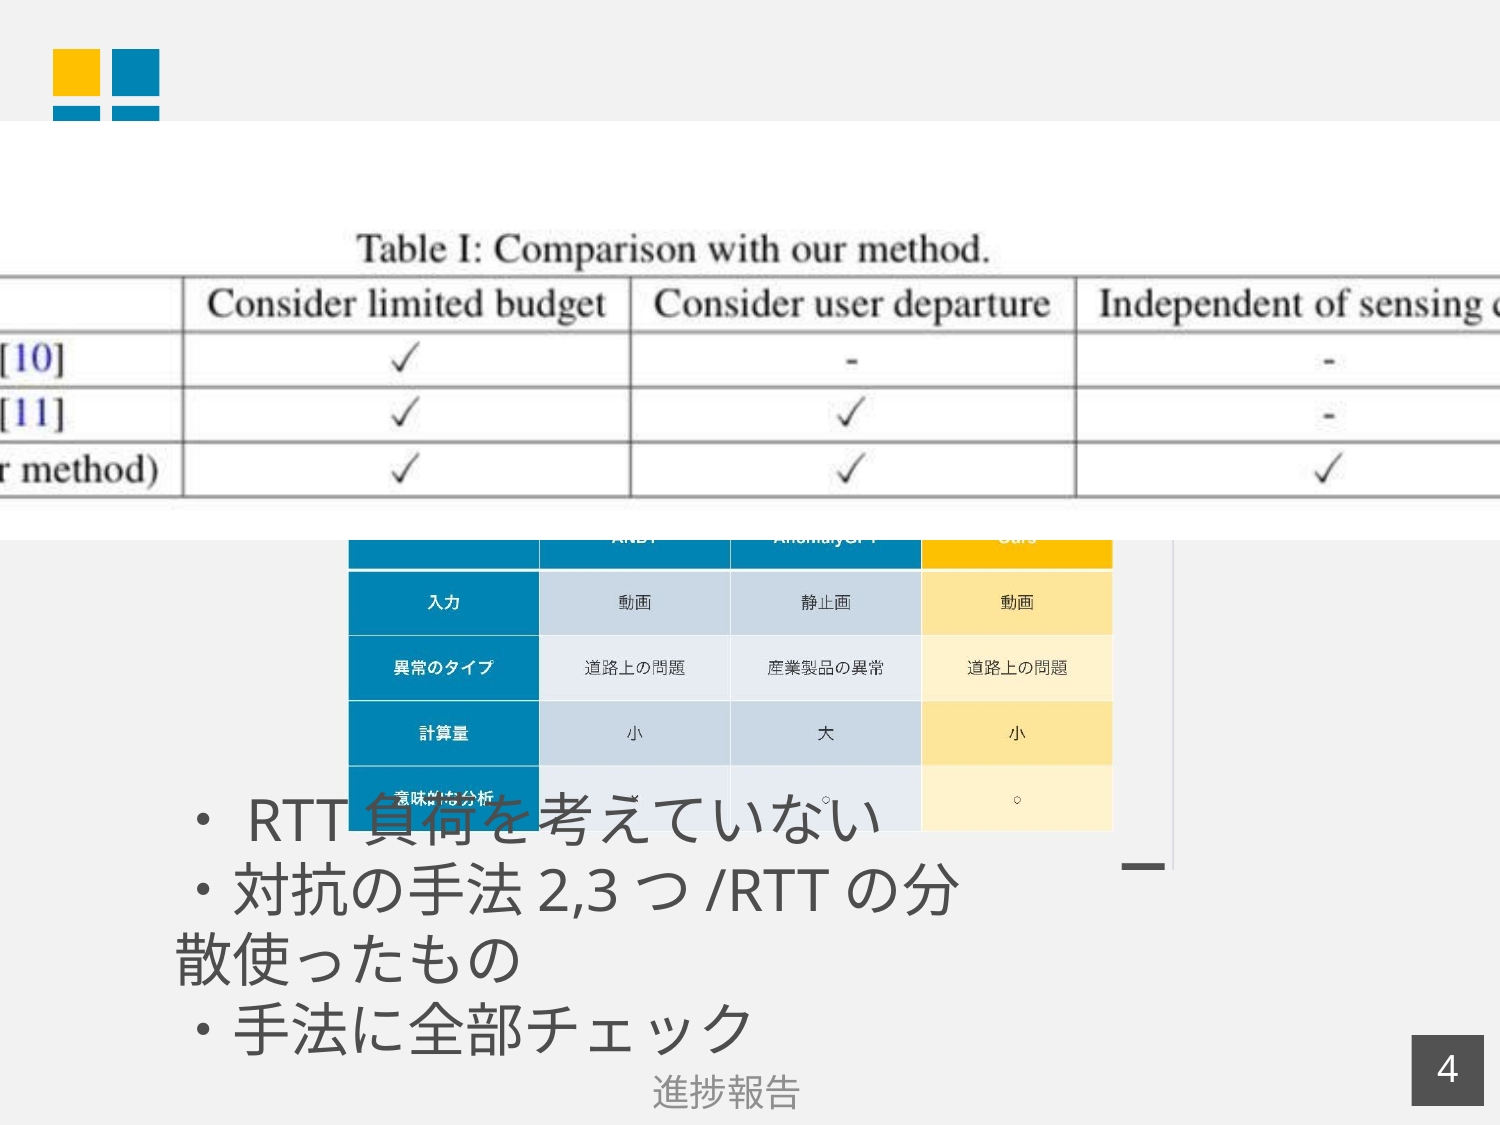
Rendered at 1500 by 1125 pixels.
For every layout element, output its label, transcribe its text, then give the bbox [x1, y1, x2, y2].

picture [0, 121, 1500, 541]
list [281, 552, 1174, 870]
footer 進捗報告 [53, 1061, 1402, 1122]
text_box ・RTT負荷を考えていない ・対抗の手法2,3つ/RTTの分散使ったもの ・手法に全部チェック [159, 775, 1029, 1071]
slide_number 3 [1411, 1035, 1484, 1106]
